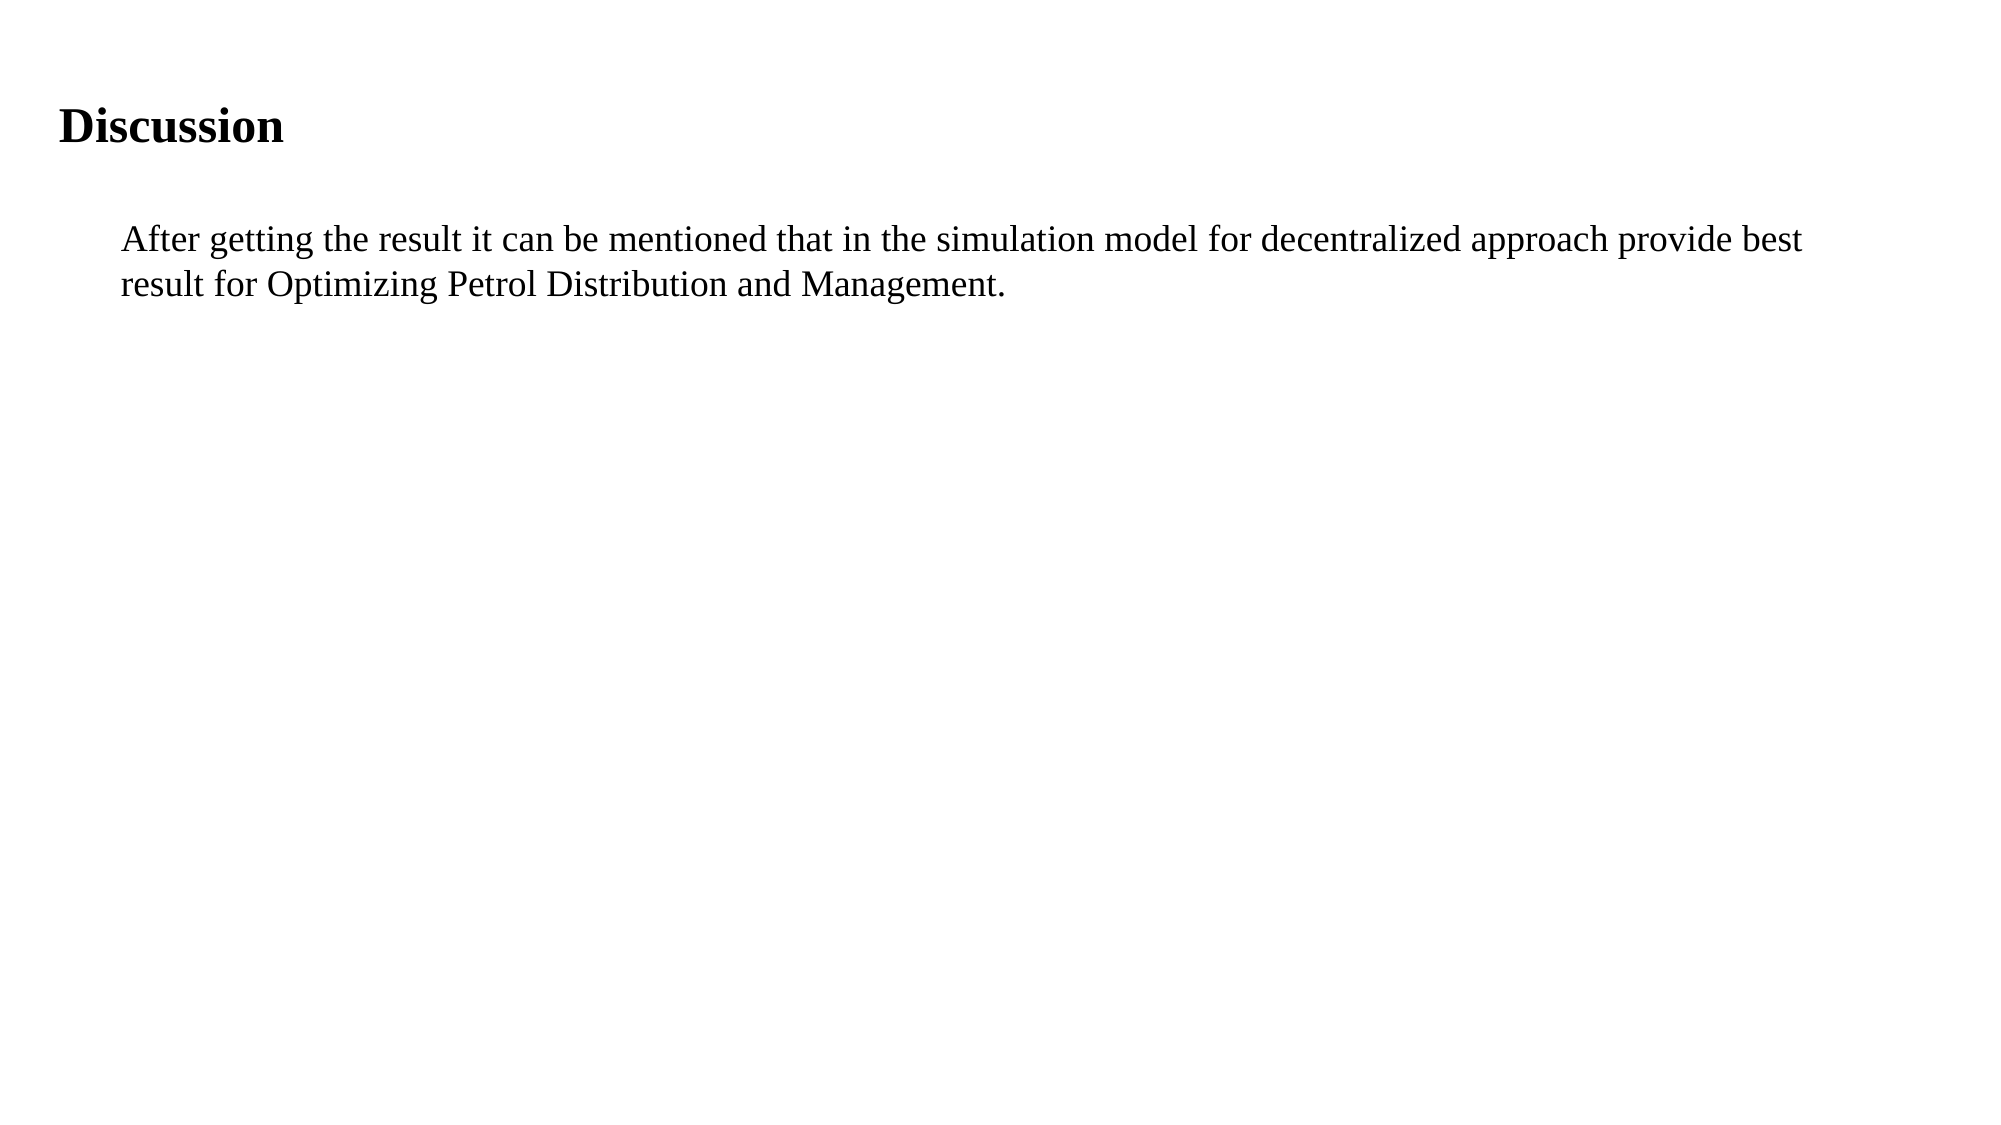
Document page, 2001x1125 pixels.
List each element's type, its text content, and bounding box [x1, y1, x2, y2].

text_box After getting the result it can be mentioned that in the simulation model for decentralized approach provide best result for Optimizing Petrol Distribution and Management. [106, 206, 1868, 357]
text_box Discussion [44, 40, 1044, 206]
